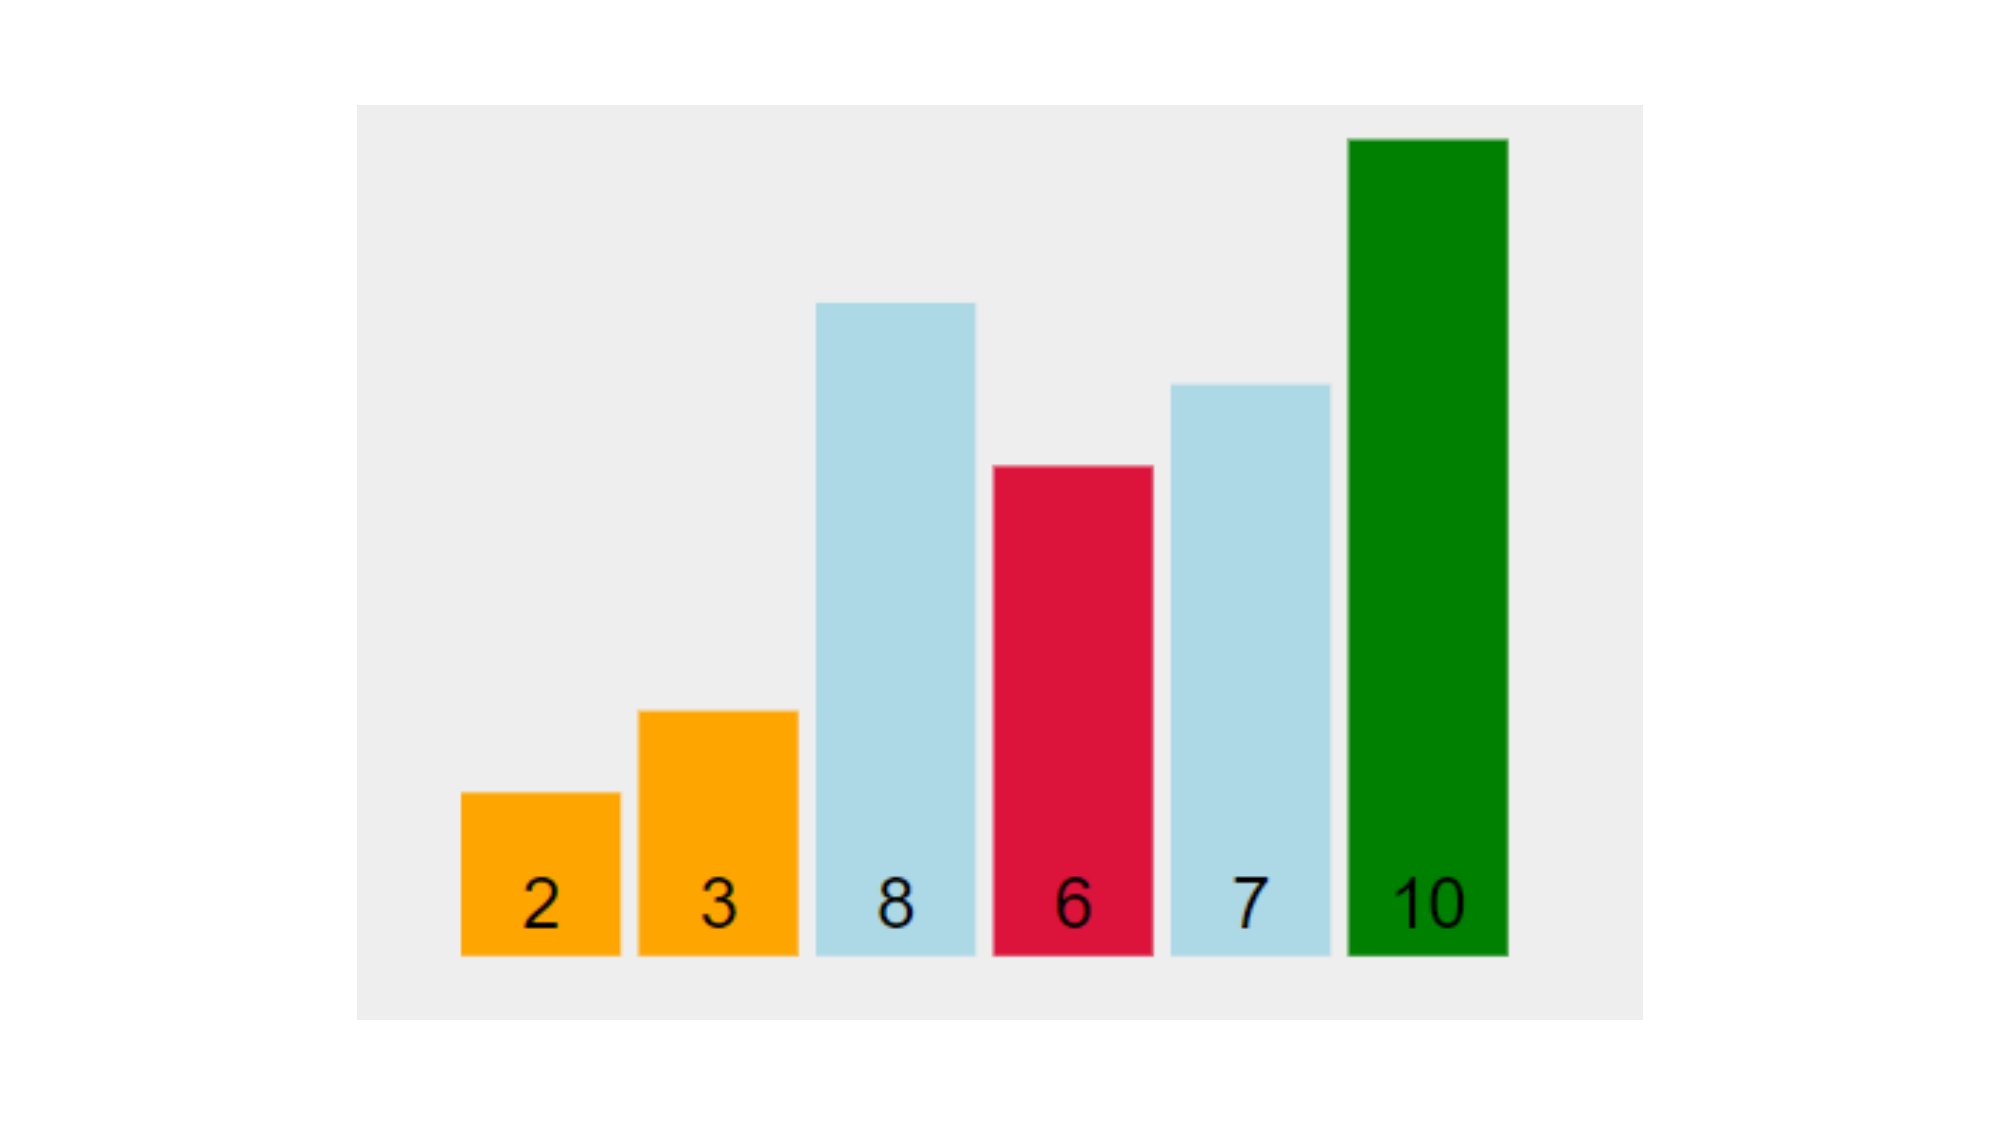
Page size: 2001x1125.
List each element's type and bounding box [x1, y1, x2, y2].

list [357, 105, 1643, 1020]
